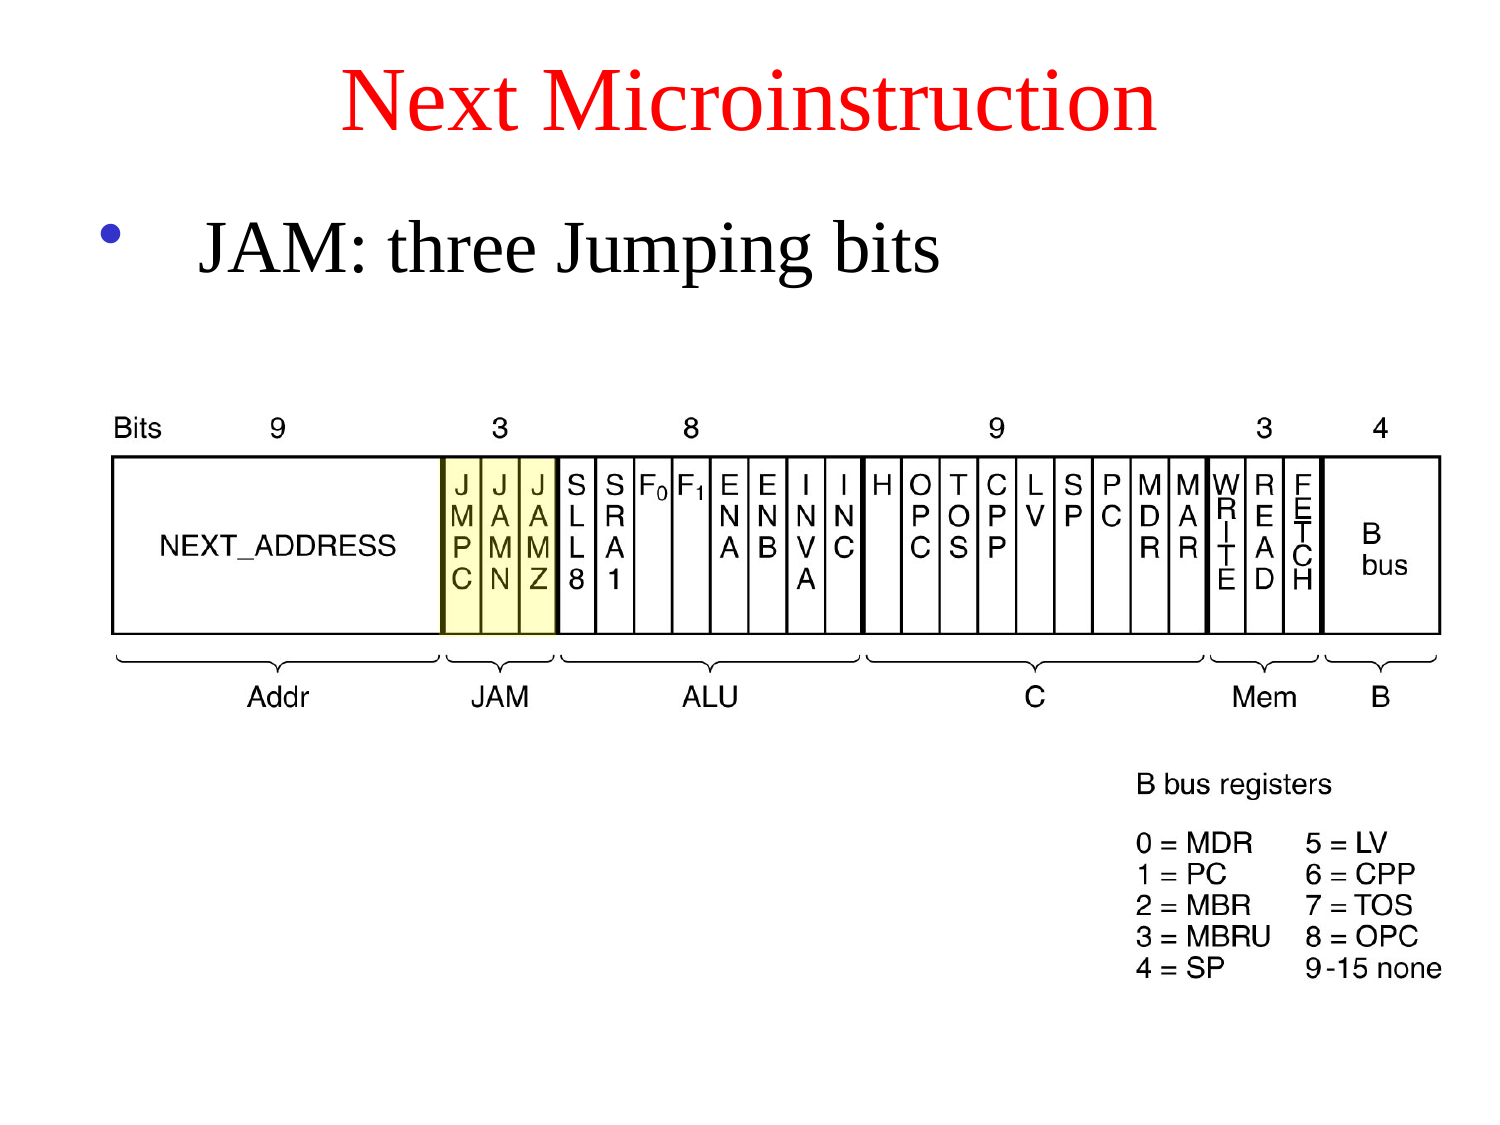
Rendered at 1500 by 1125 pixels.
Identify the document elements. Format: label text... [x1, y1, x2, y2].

title Next Microinstruction [0, 0, 1500, 188]
list JAM: three Jumping bits [83, 189, 1365, 415]
picture [111, 409, 1442, 985]
